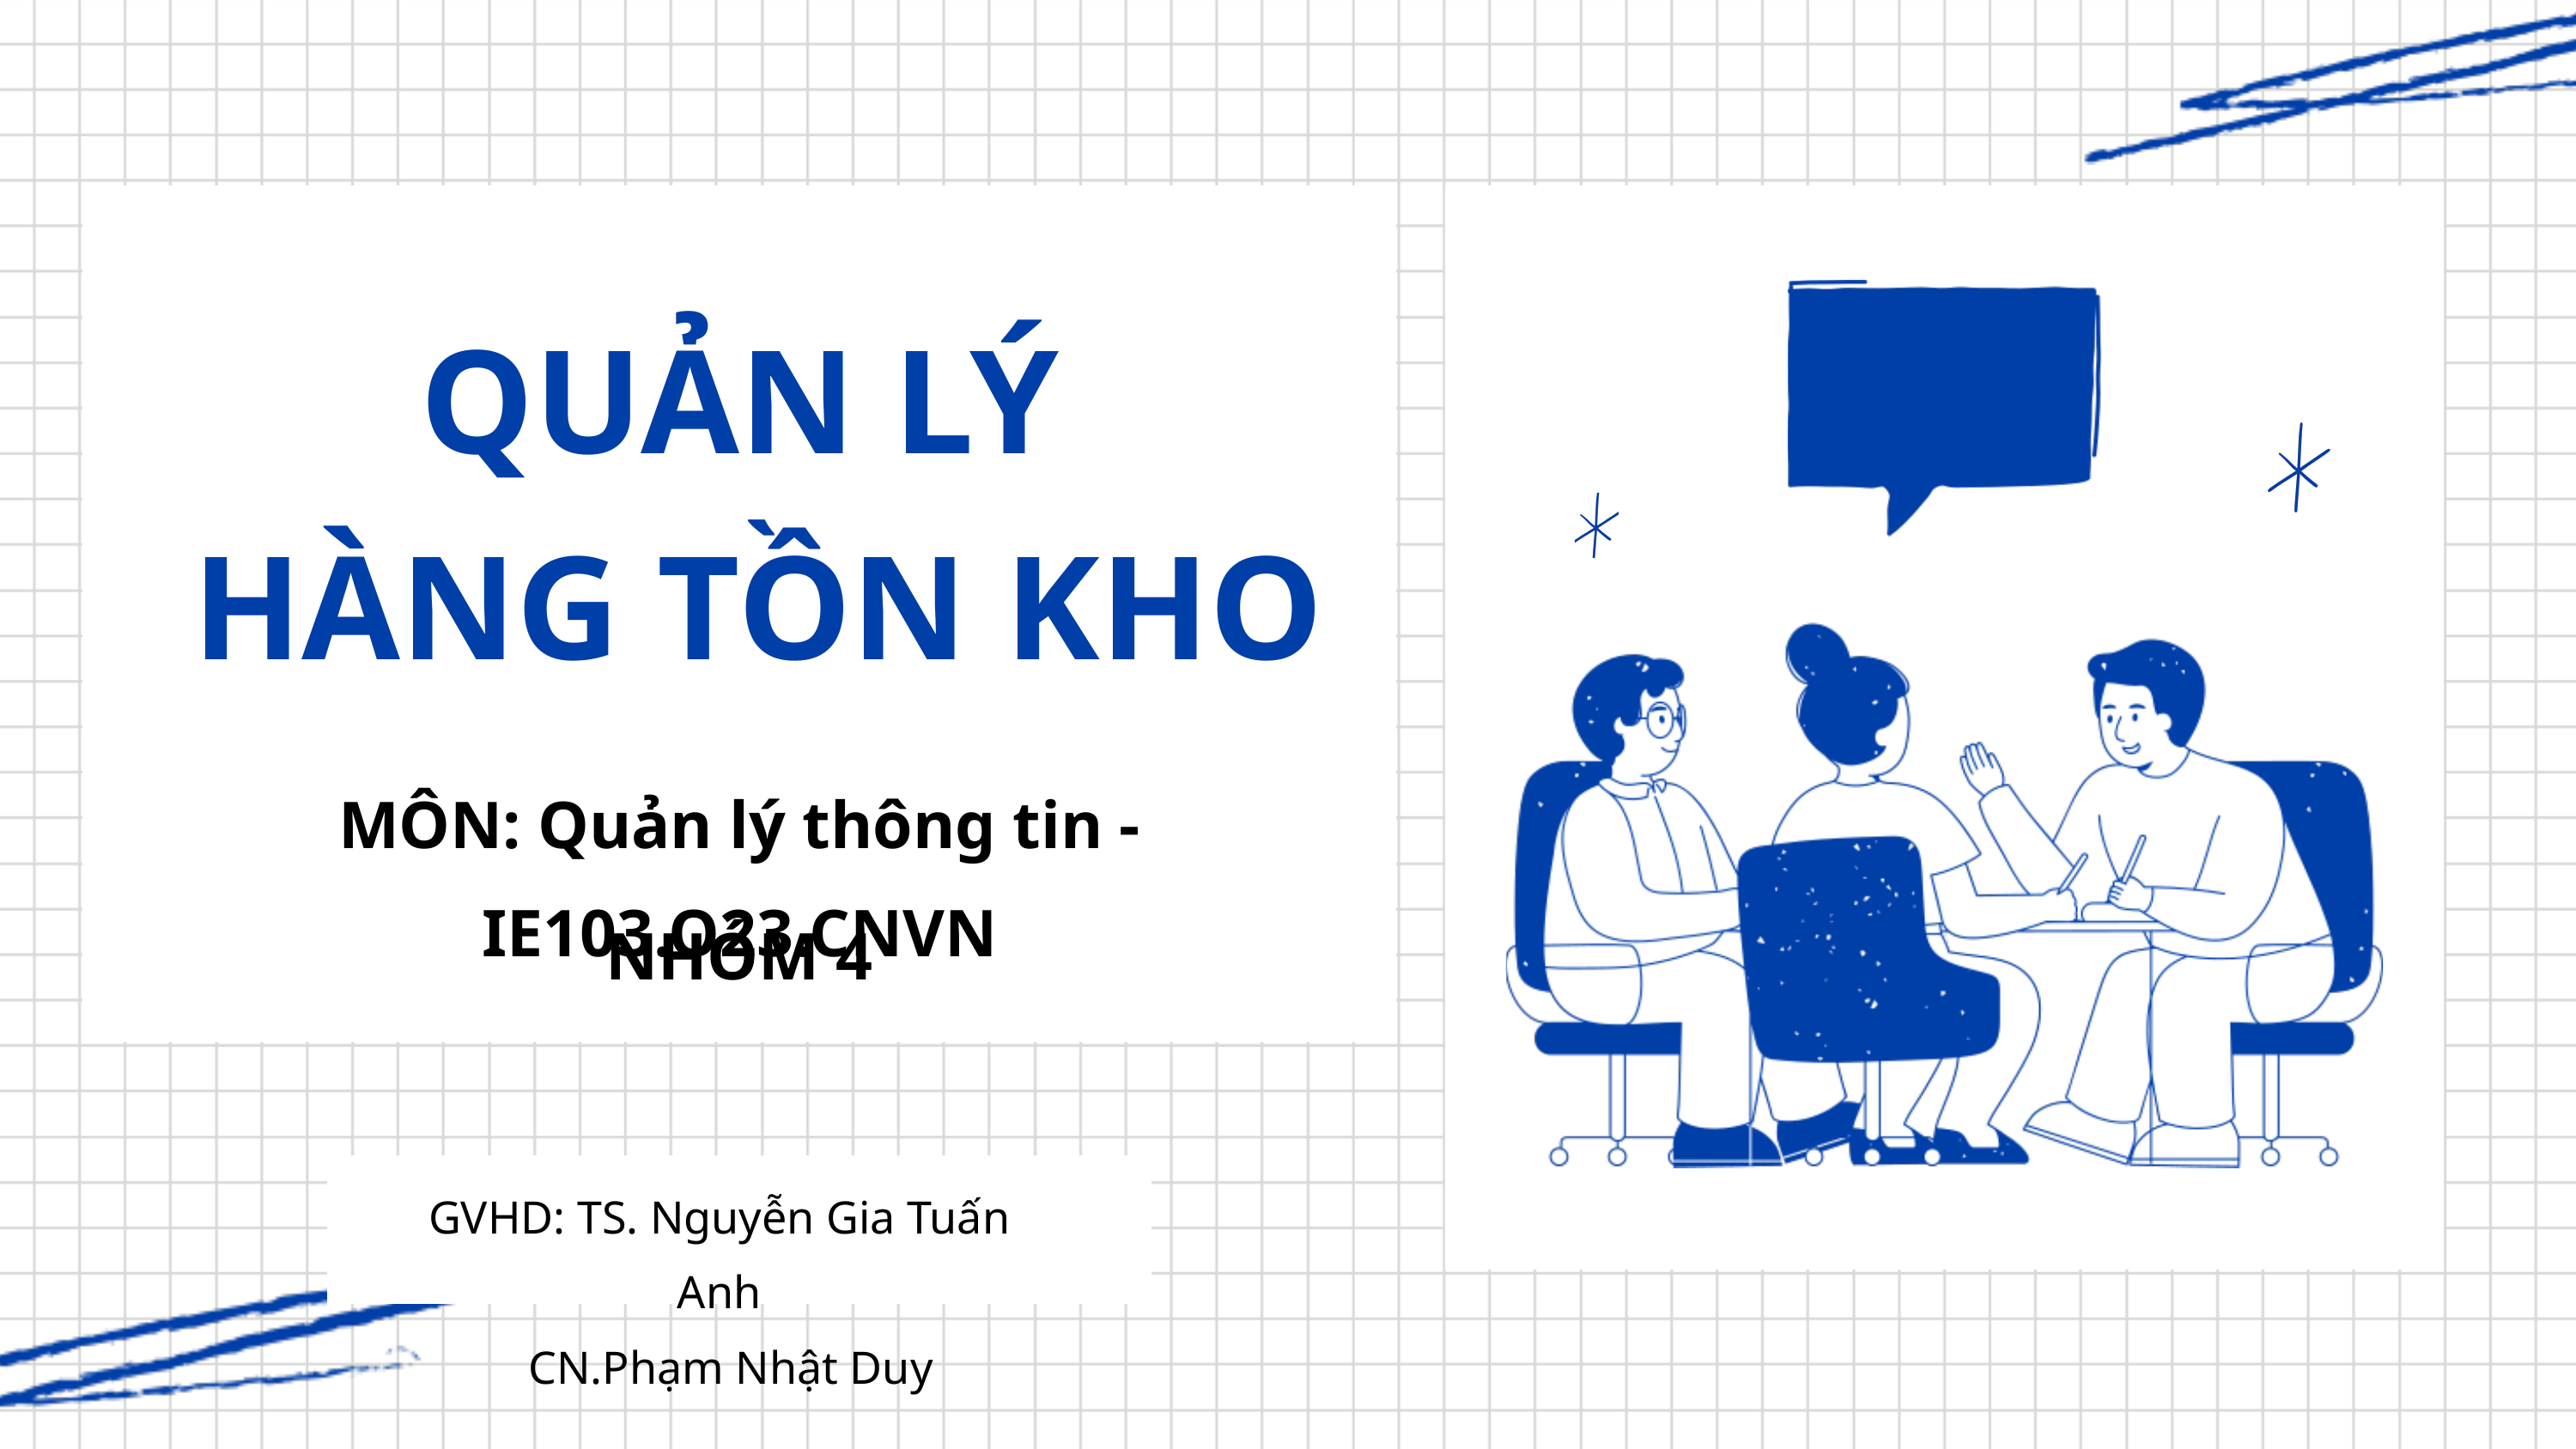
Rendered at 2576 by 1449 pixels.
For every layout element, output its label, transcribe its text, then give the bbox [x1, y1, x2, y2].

text_box [82, 185, 1397, 1042]
text_box [2268, 422, 2330, 512]
text_box [1505, 620, 2384, 1168]
text_box [1571, 491, 1621, 560]
text_box [1445, 185, 2444, 1270]
text_box [0, 0, 2576, 1449]
text_box NHÓM 4 [342, 970, 1138, 993]
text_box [119, 276, 1397, 802]
text_box [1787, 280, 2102, 537]
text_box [327, 1155, 1151, 1304]
text_box [0, 1249, 635, 1449]
text_box [2083, 0, 2576, 165]
text_box MÔN: Quản lý thông tin - IE103.O23.CNVN [88, 753, 1390, 970]
